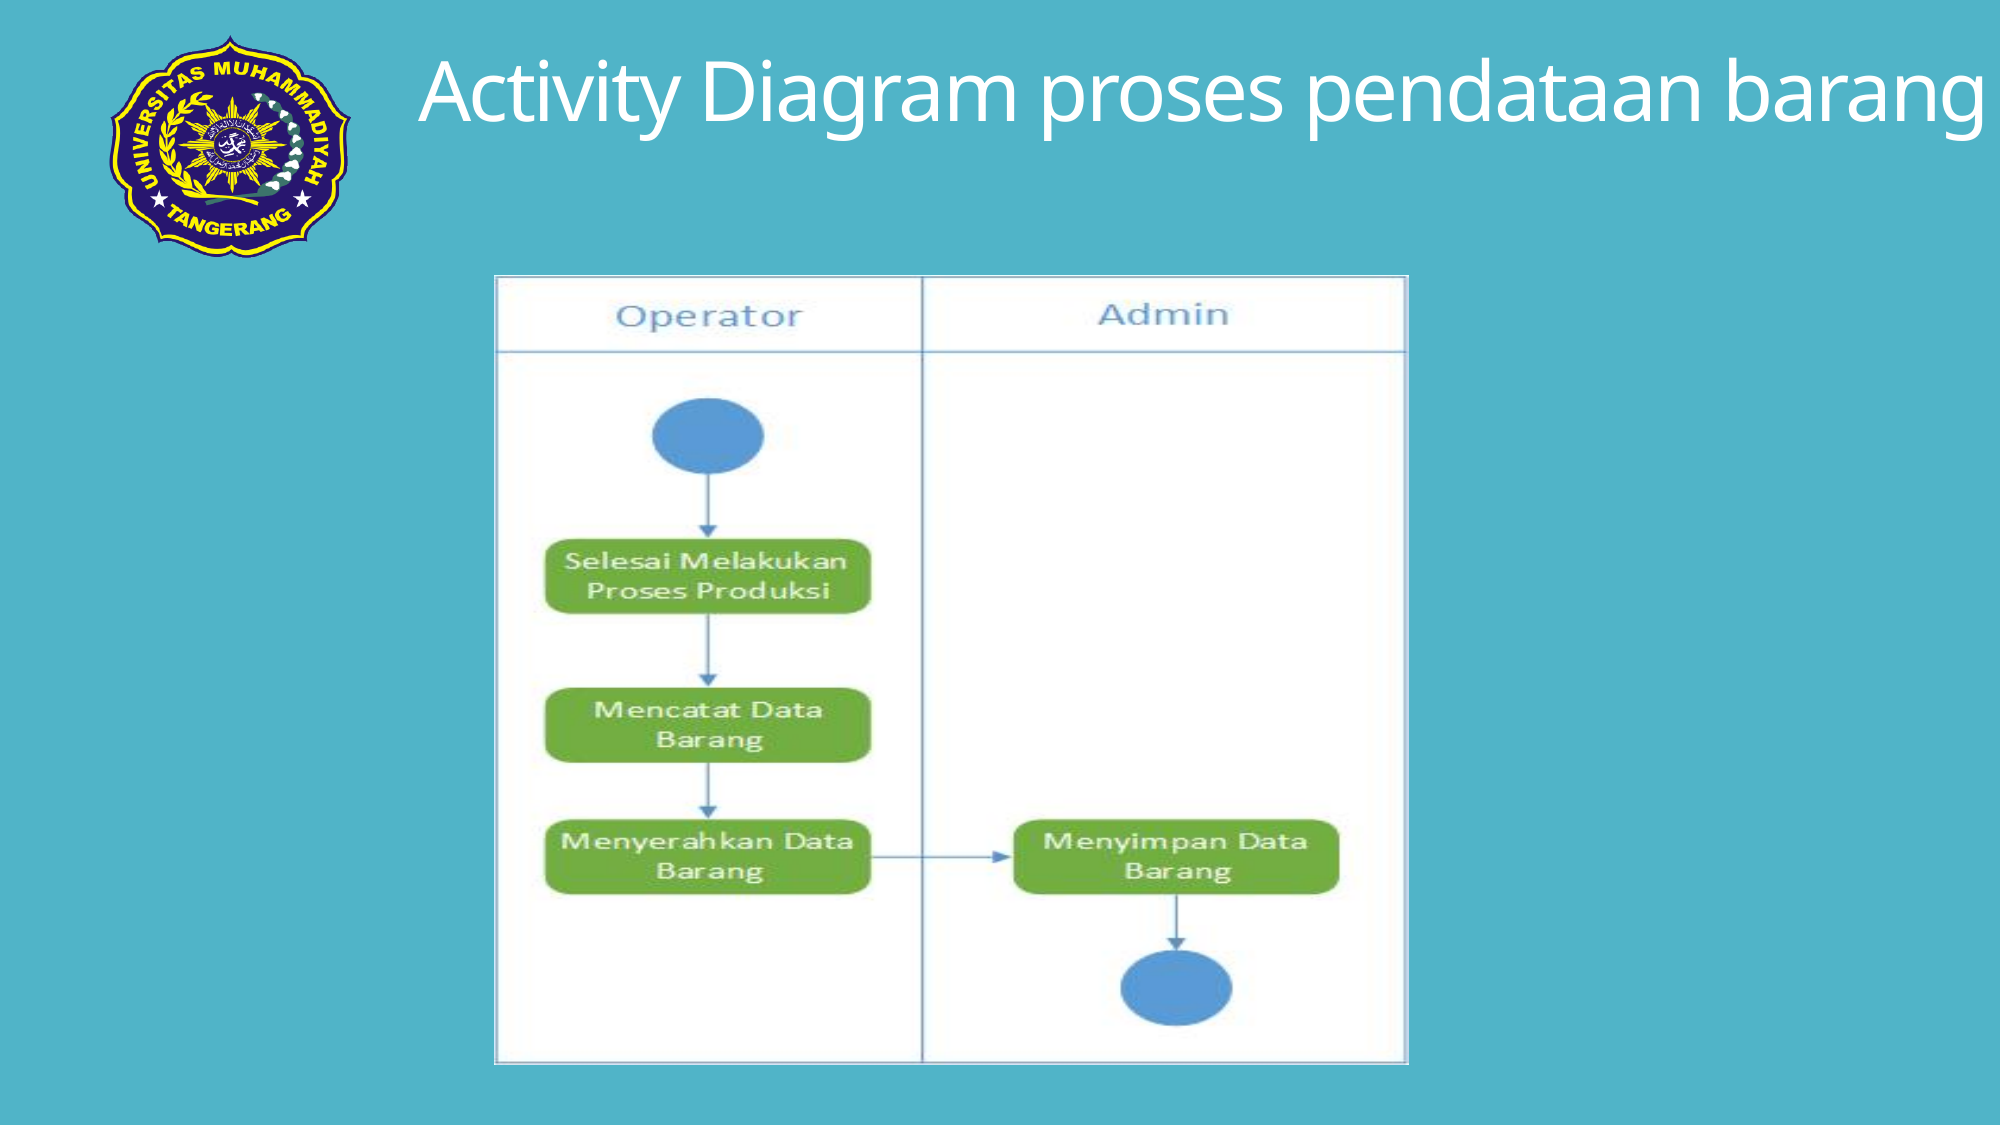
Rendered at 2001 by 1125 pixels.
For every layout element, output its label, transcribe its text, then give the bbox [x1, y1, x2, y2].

picture [109, 34, 351, 258]
title Activity Diagram proses pendataan barang jadi [403, 35, 2000, 245]
picture [494, 275, 1409, 1065]
